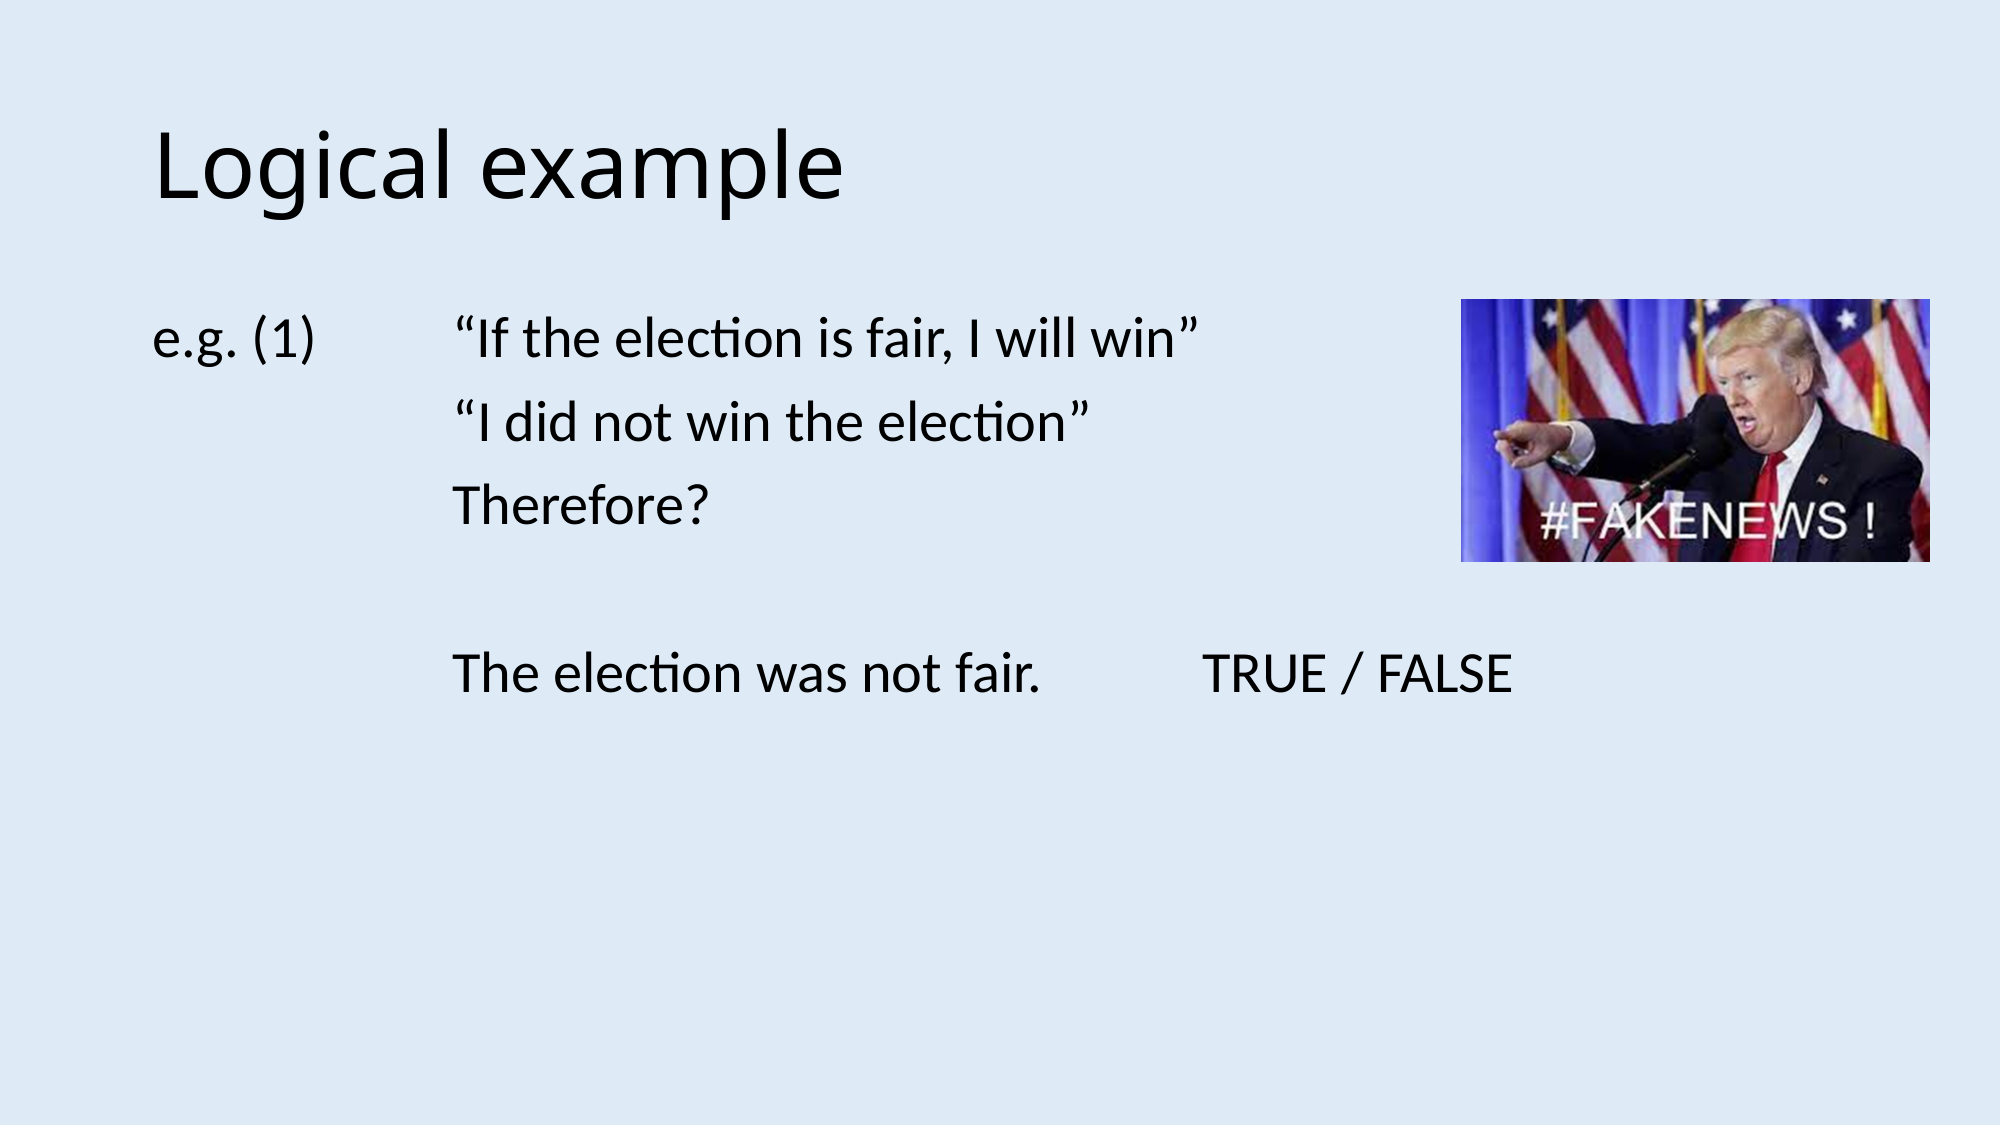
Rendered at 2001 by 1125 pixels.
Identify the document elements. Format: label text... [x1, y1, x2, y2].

picture [1461, 299, 1930, 562]
title Logical example [137, 59, 1863, 278]
list e.g. (1) “If the election is fair, I will win” “I did not win the election” Therefore? The election was not fair. TRUE / FALSE [137, 299, 1863, 1014]
